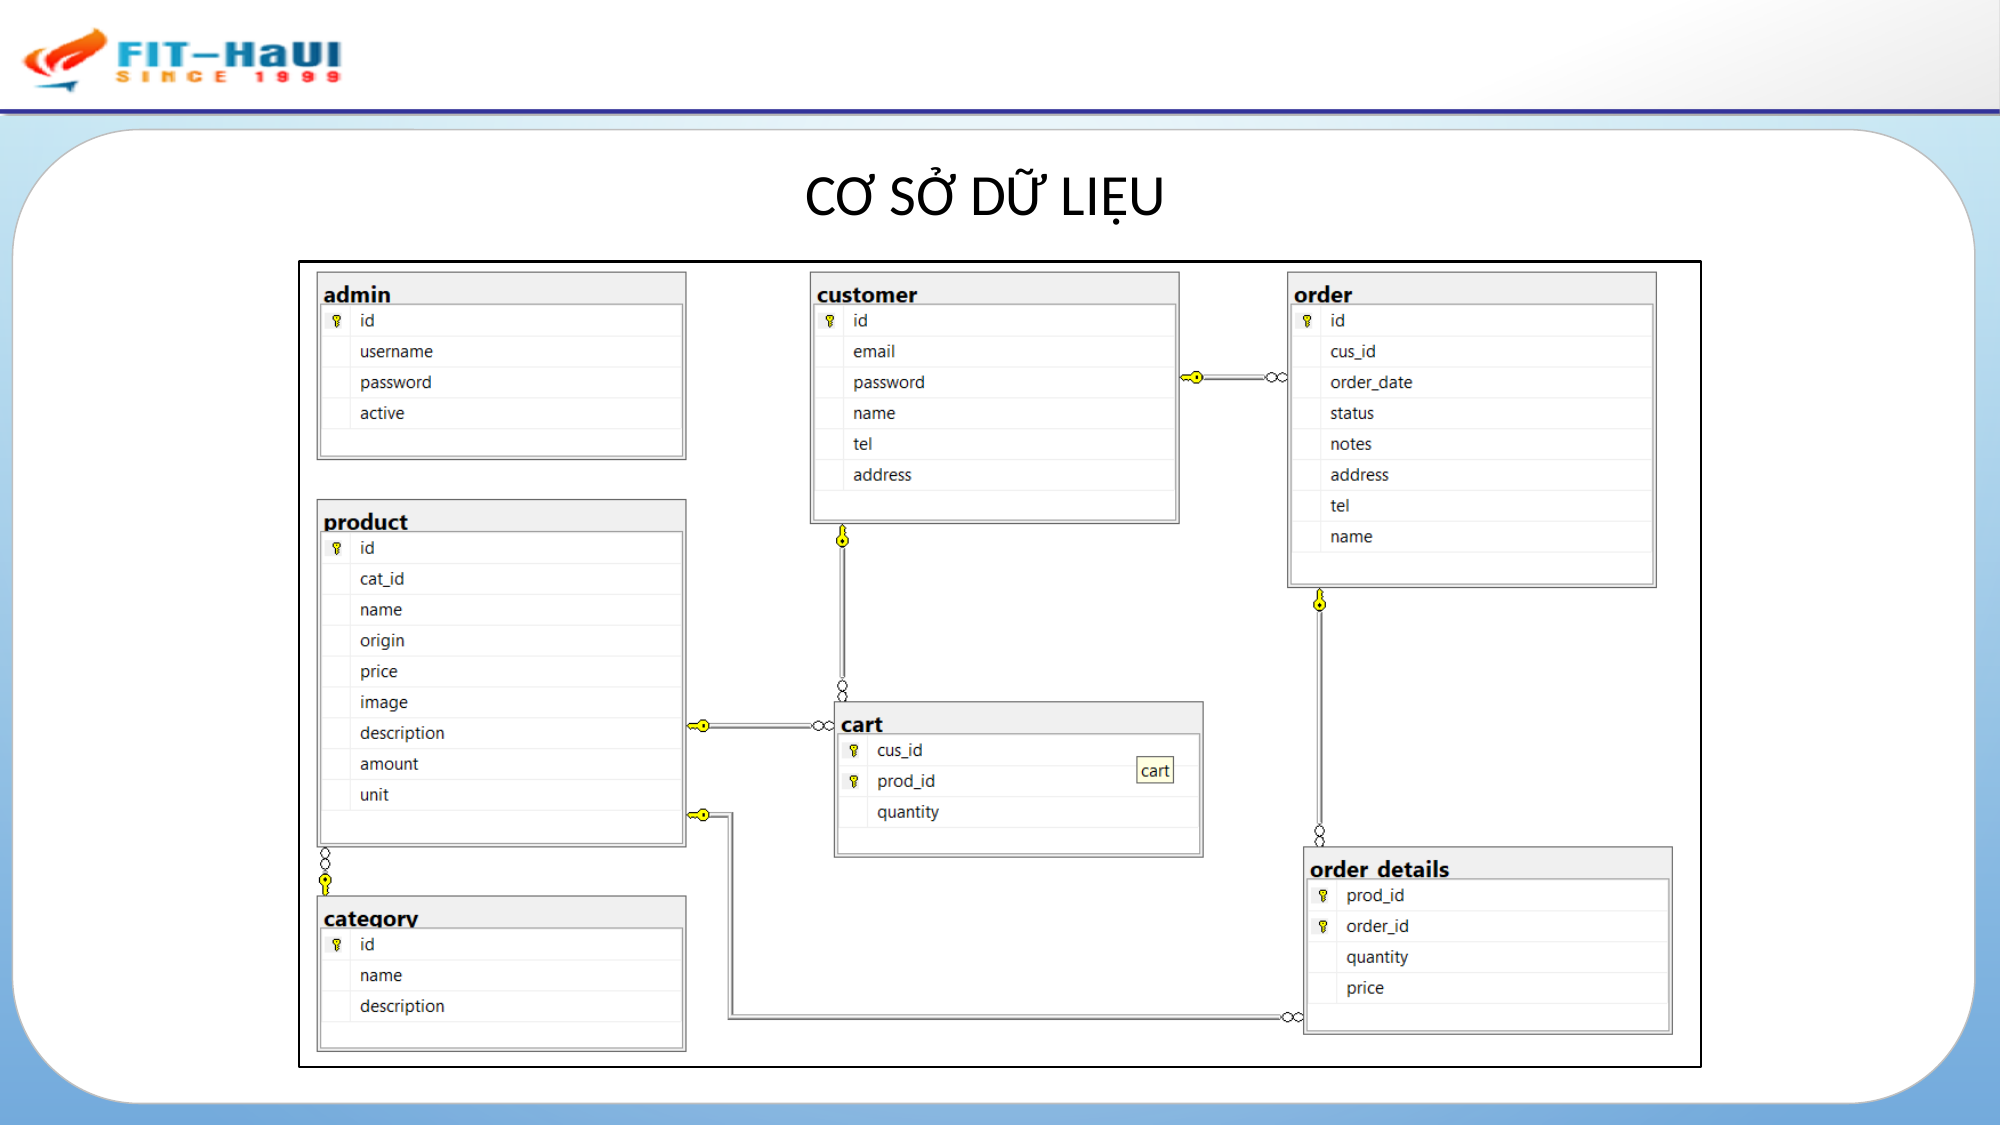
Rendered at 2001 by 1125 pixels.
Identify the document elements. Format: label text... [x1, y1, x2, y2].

text_box [11, 128, 1976, 1105]
picture [0, 0, 2000, 116]
text_box CƠ SỞ DỮ LIỆU [790, 150, 1197, 235]
picture [299, 262, 1701, 1066]
